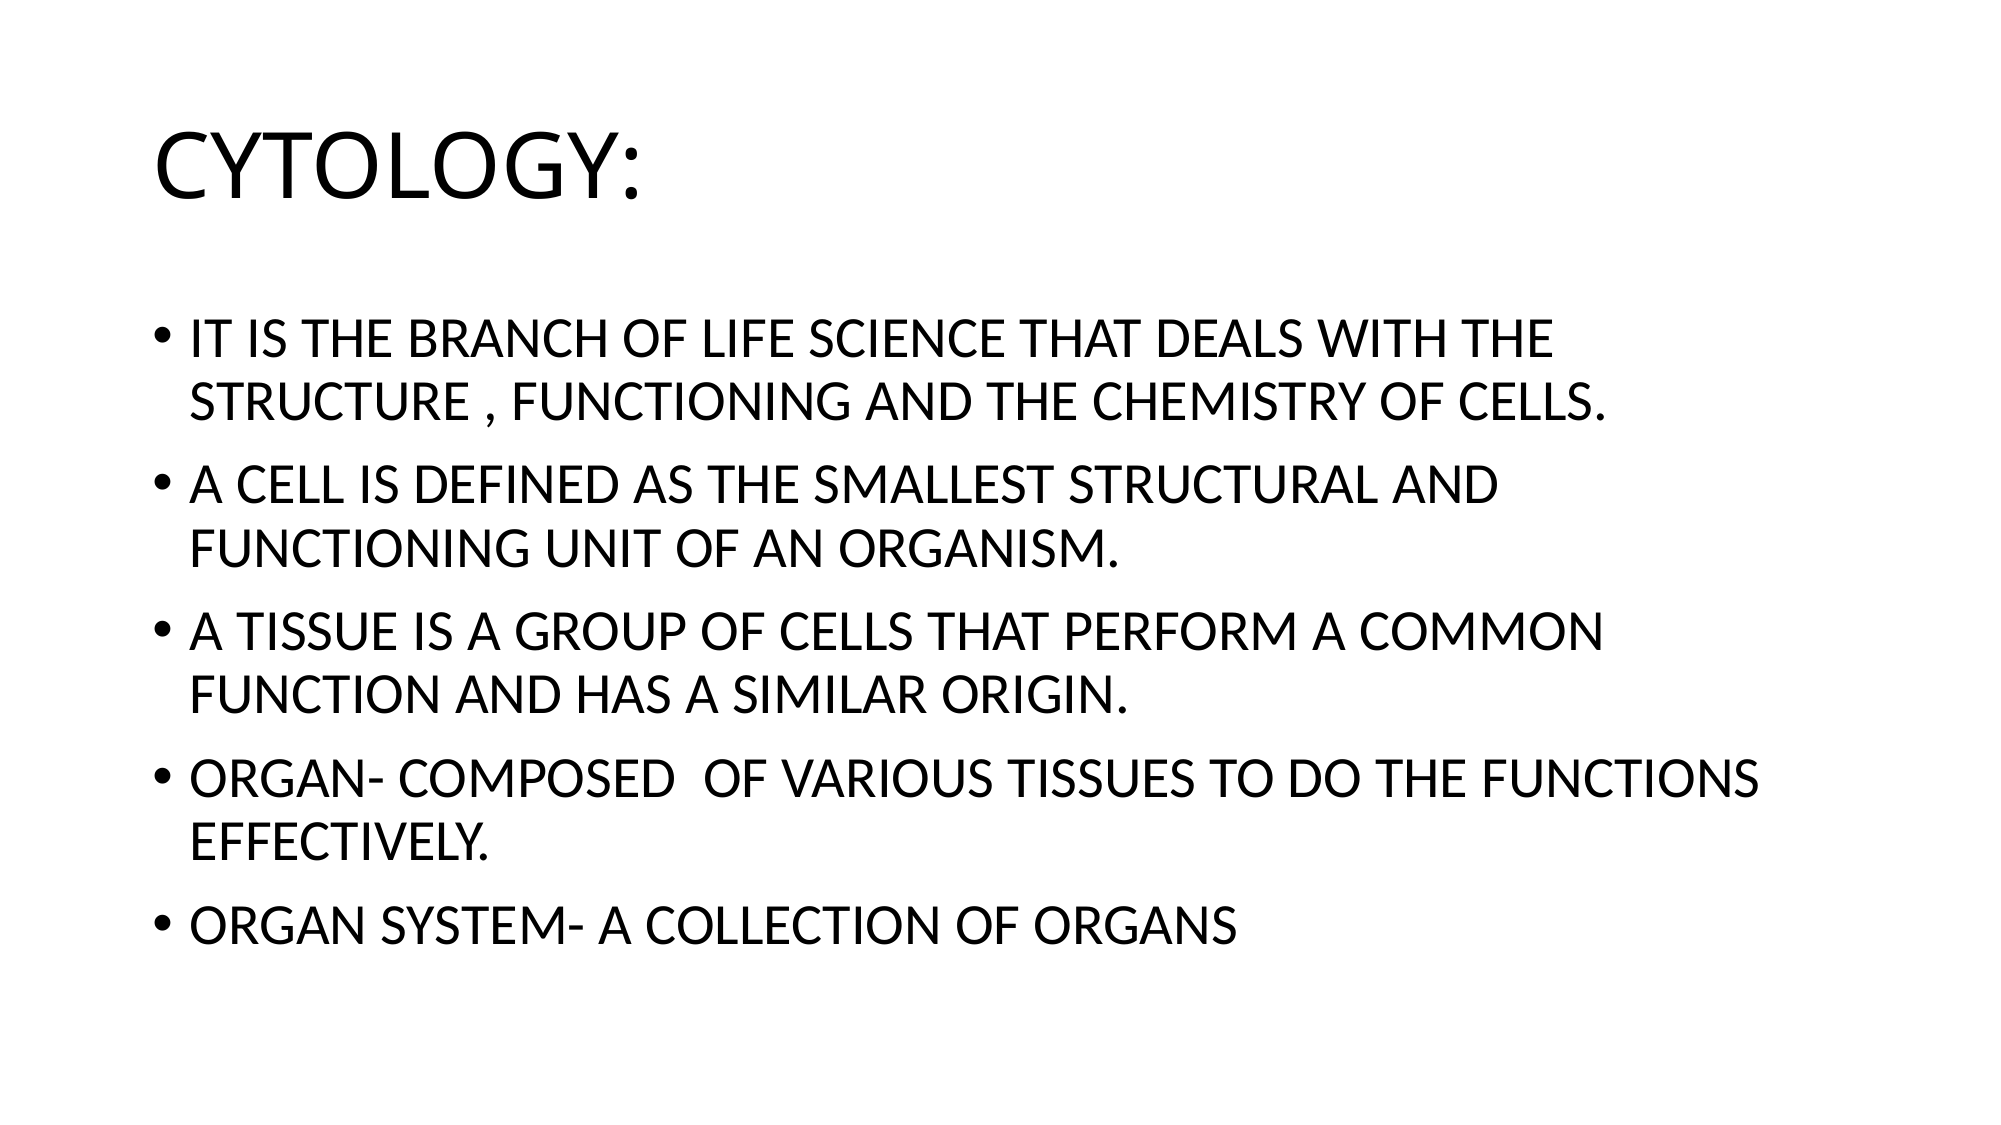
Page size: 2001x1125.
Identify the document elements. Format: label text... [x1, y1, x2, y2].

title CYTOLOGY: [137, 59, 1863, 278]
list IT IS THE BRANCH OF LIFE SCIENCE THAT DEALS WITH THE STRUCTURE , FUNCTIONING AND THE CHEMISTRY OF CELLS. A CELL IS DEFINED AS THE SMALLEST STRUCTURAL AND FUNCTIONING UNIT OF AN ORGANISM. A TISSUE IS A GROUP OF CELLS THAT PERFORM A COMMON FUNCTION AND HAS A SIMILAR ORIGIN. ORGAN- COMPOSED OF VARIOUS TISSUES TO DO THE FUNCTIONS EFFECTIVELY. ORGAN SYSTEM- A COLLECTION OF ORGANS [137, 299, 1863, 1014]
